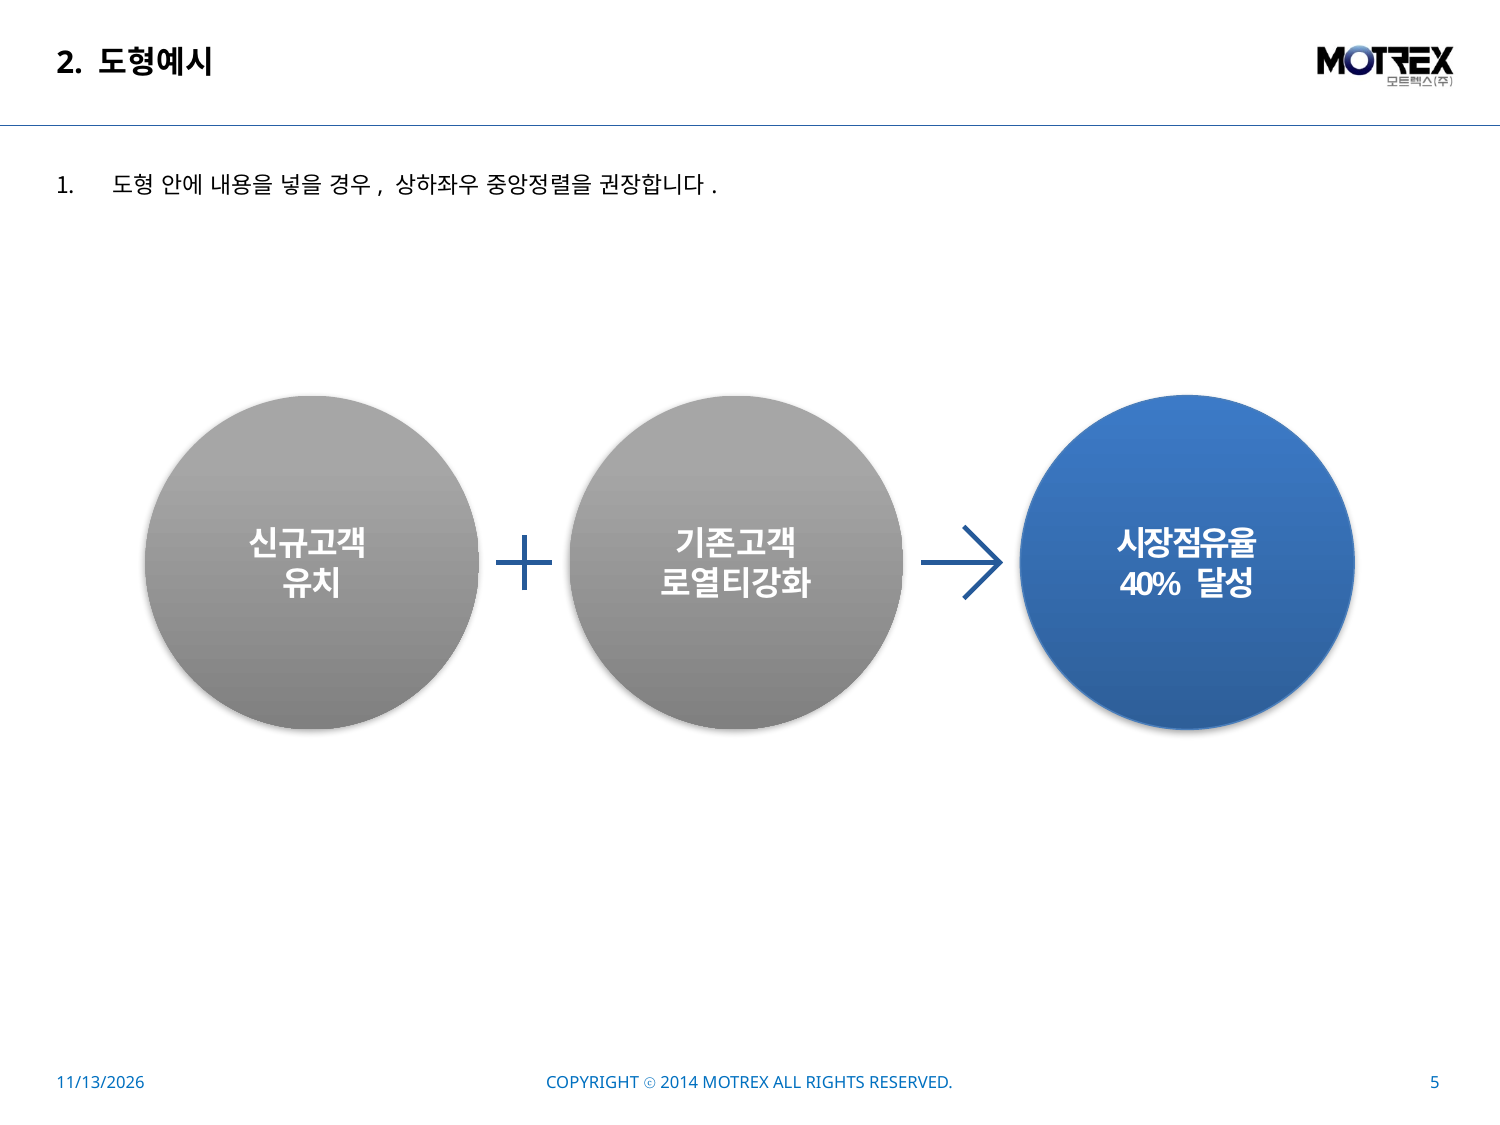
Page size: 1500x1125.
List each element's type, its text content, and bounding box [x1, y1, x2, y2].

title 2. 도형예시 [41, 30, 1223, 91]
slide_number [41, 1042, 392, 1103]
slide_number 5 [1104, 1042, 1455, 1103]
list 도형 안에 내용을 넣을 경우, 상하좌우 중앙정렬을 권장합니다. [41, 149, 1459, 1024]
footer COPYRIGHT ⓒ 2014 MOTREX ALL RIGHTS RESERVED. [512, 1042, 988, 1103]
picture [1305, 44, 1465, 90]
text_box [145, 395, 1355, 730]
